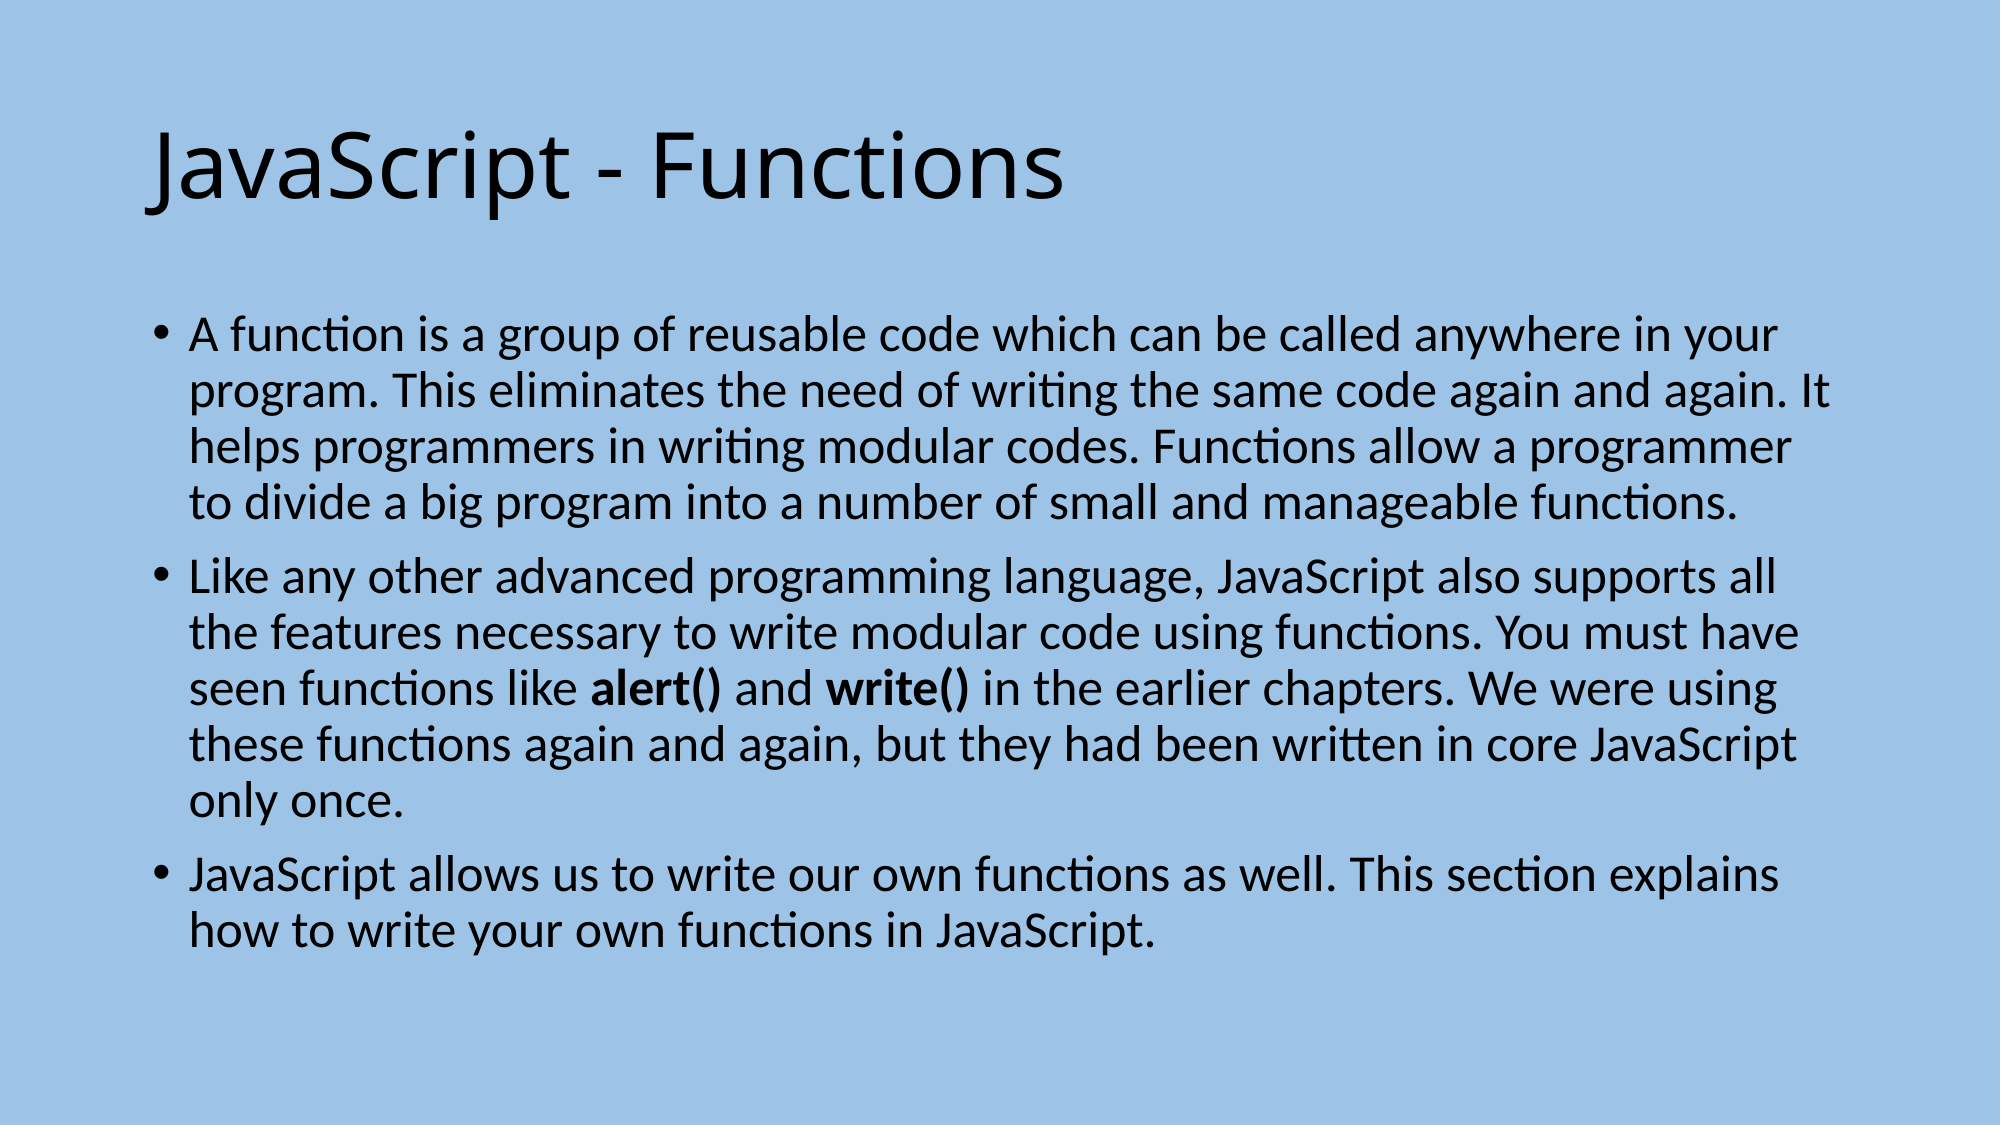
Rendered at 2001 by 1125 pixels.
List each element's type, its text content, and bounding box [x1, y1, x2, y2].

list A function is a group of reusable code which can be called anywhere in your program. This eliminates the need of writing the same code again and again. It helps programmers in writing modular codes. Functions allow a programmer to divide a big program into a number of small and manageable functions. Like any other advanced programming language, JavaScript also supports all the features necessary to write modular code using functions. You must have seen functions like alert() and write() in the earlier chapters. We were using these functions again and again, but they had been written in core JavaScript only once. JavaScript allows us to write our own functions as well. This section explains how to write your own functions in JavaScript. [137, 299, 1863, 1014]
title JavaScript - Functions [137, 59, 1863, 278]
